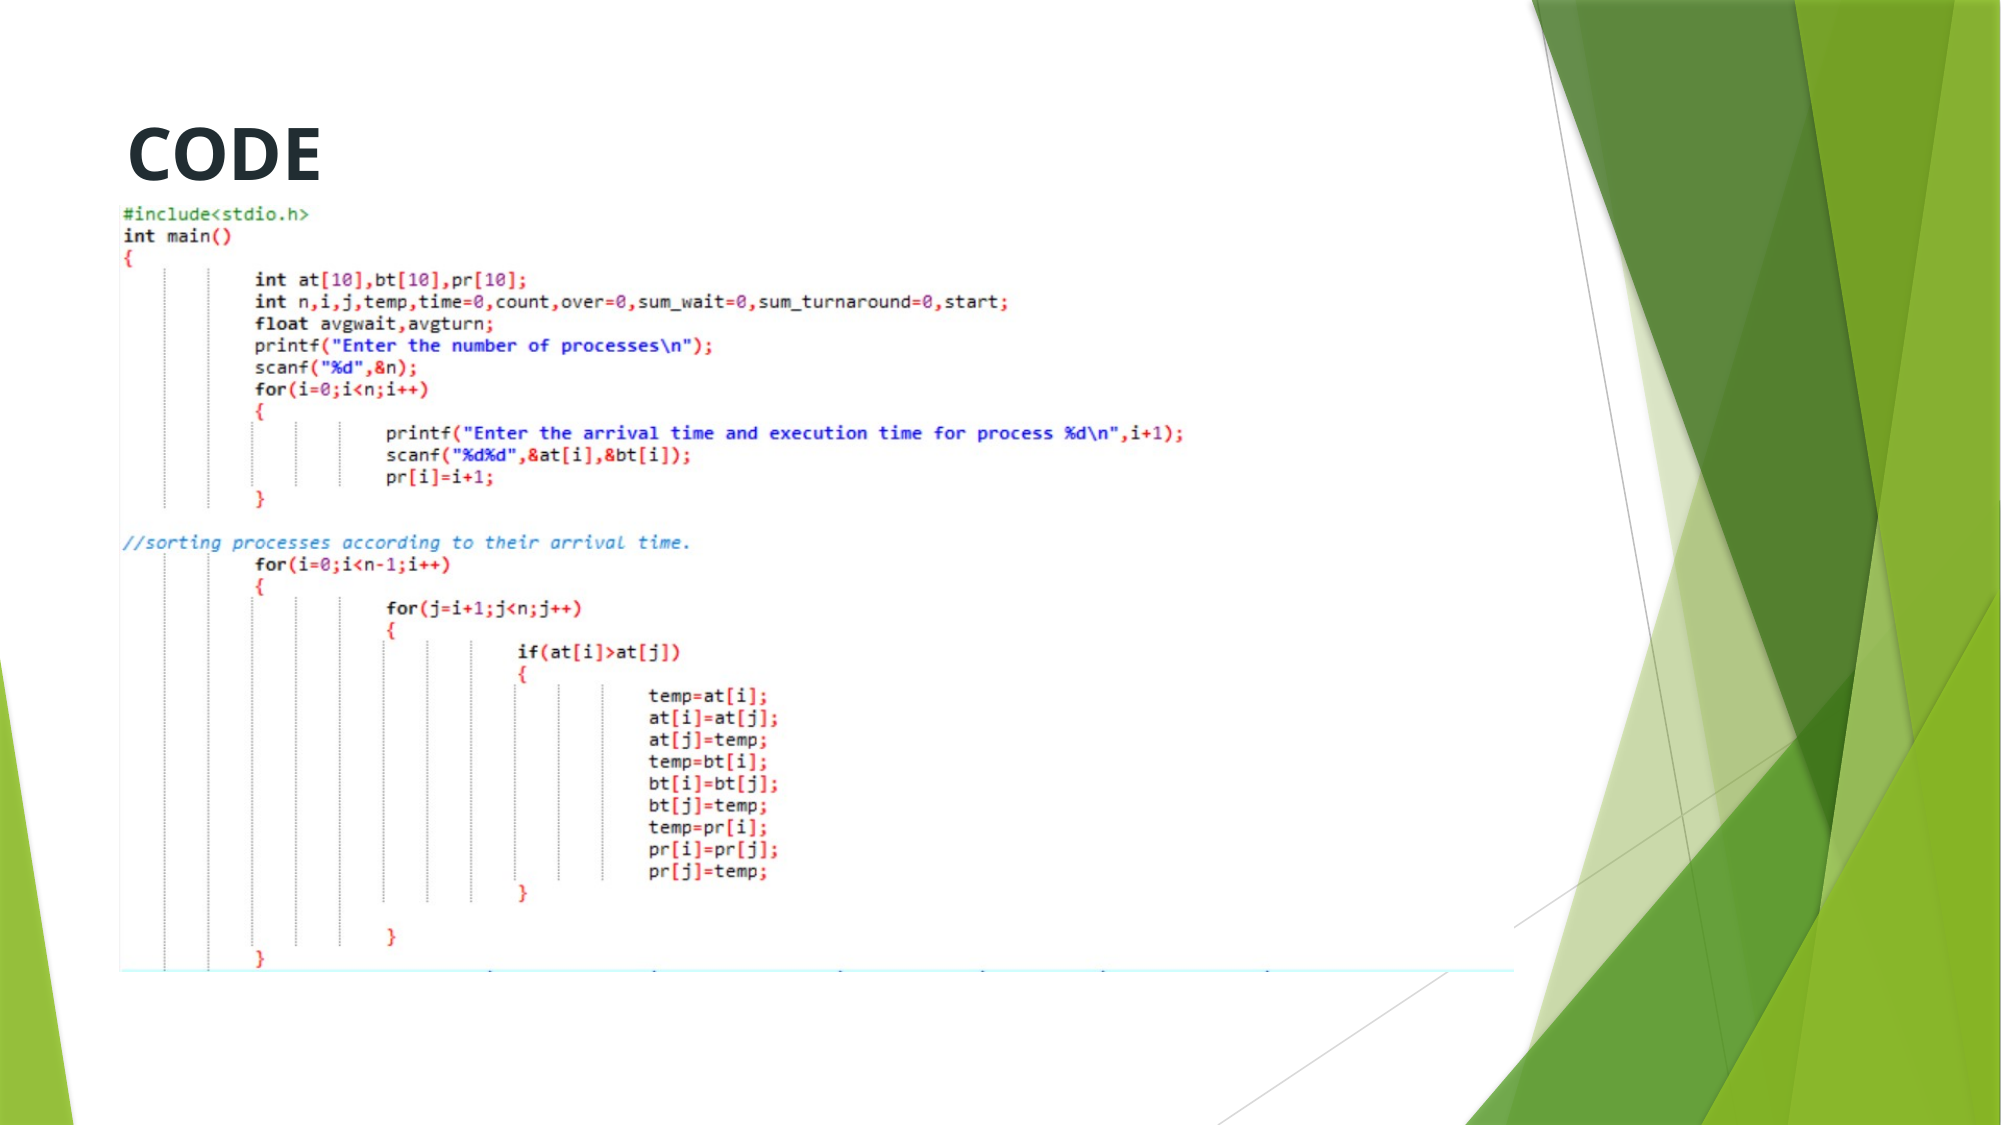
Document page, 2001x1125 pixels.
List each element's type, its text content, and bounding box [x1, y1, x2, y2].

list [118, 204, 1514, 973]
title CODE [111, 99, 1522, 203]
